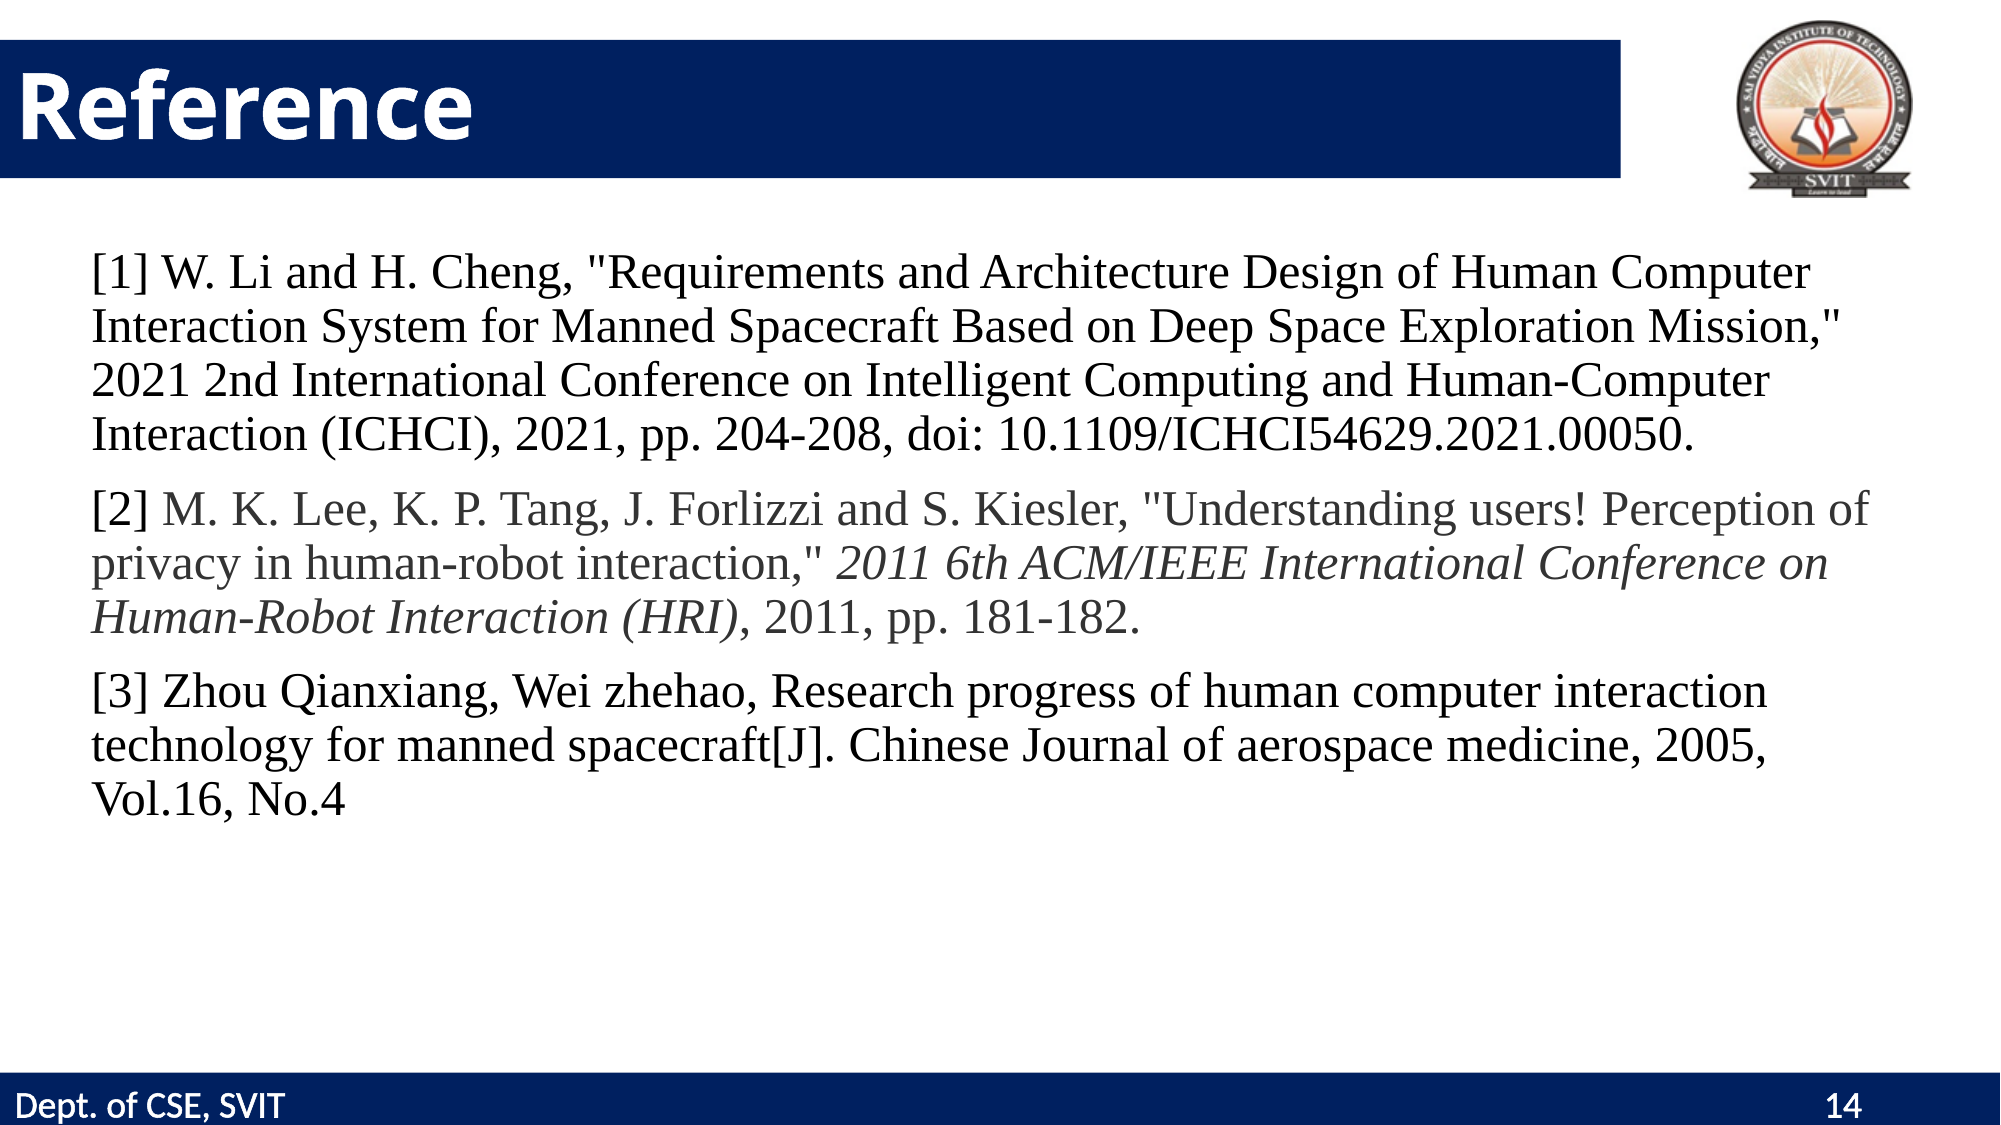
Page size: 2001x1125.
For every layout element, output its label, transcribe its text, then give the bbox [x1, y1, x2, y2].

text_box Dept. of CSE, SVIT 14 [0, 1072, 2000, 1125]
picture [1736, 20, 1913, 198]
list [1] W. Li and H. Cheng, "Requirements and Architecture Design of Human Computer Interaction System for Manned Spacecraft Based on Deep Space Exploration Mission," 2021 2nd International Conference on Intelligent Computing and Human-Computer Interaction (ICHCI), 2021, pp. 204-208, doi: 10.1109/ICHCI54629.2021.00050. [2] M. K. Lee, K. P. Tang, J. Forlizzi and S. Kiesler, "Understanding users! Perception of privacy in human-robot interaction," 2011 6th ACM/IEEE International Conference on Human-Robot Interaction (HRI), 2011, pp. 181-182. [3] Zhou Qianxiang, Wei zhehao, Research progress of human computer interaction technology for manned spacecraft[J]. Chinese Journal of aerospace medicine, 2005, Vol.16, No.4 [75, 237, 1924, 1013]
title Reference [0, 39, 1621, 179]
